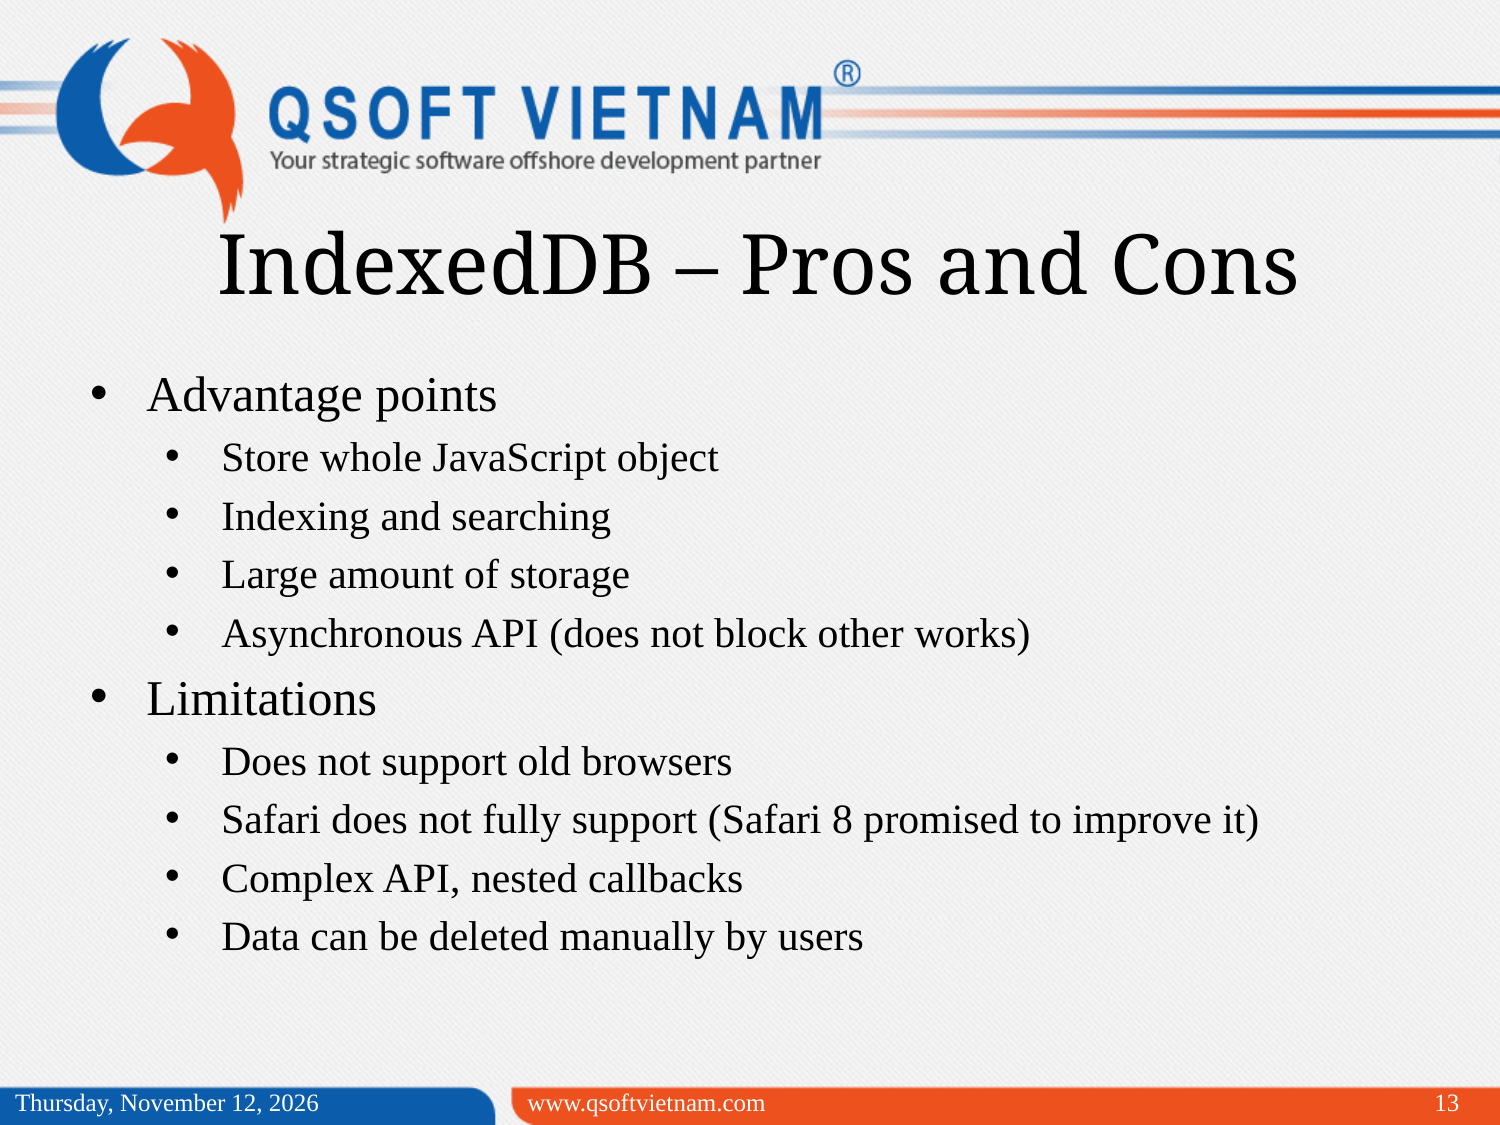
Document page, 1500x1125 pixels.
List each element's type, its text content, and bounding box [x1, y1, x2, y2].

footer www.qsoftvietnam.com [512, 1071, 988, 1125]
text_box IndexedDB – Pros and Cons [43, 167, 1475, 355]
picture [0, 0, 1500, 1125]
text_box Advantage points Store whole JavaScript object Indexing and searching Large amount of storage Asynchronous API (does not block other works) Limitations Does not support old browsers Safari does not fully support (Safari 8 promised to improve it) Complex API, nested callbacks Data can be deleted manually by users [74, 354, 1425, 1035]
slide_number 13 [1124, 1071, 1475, 1125]
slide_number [0, 1071, 350, 1125]
